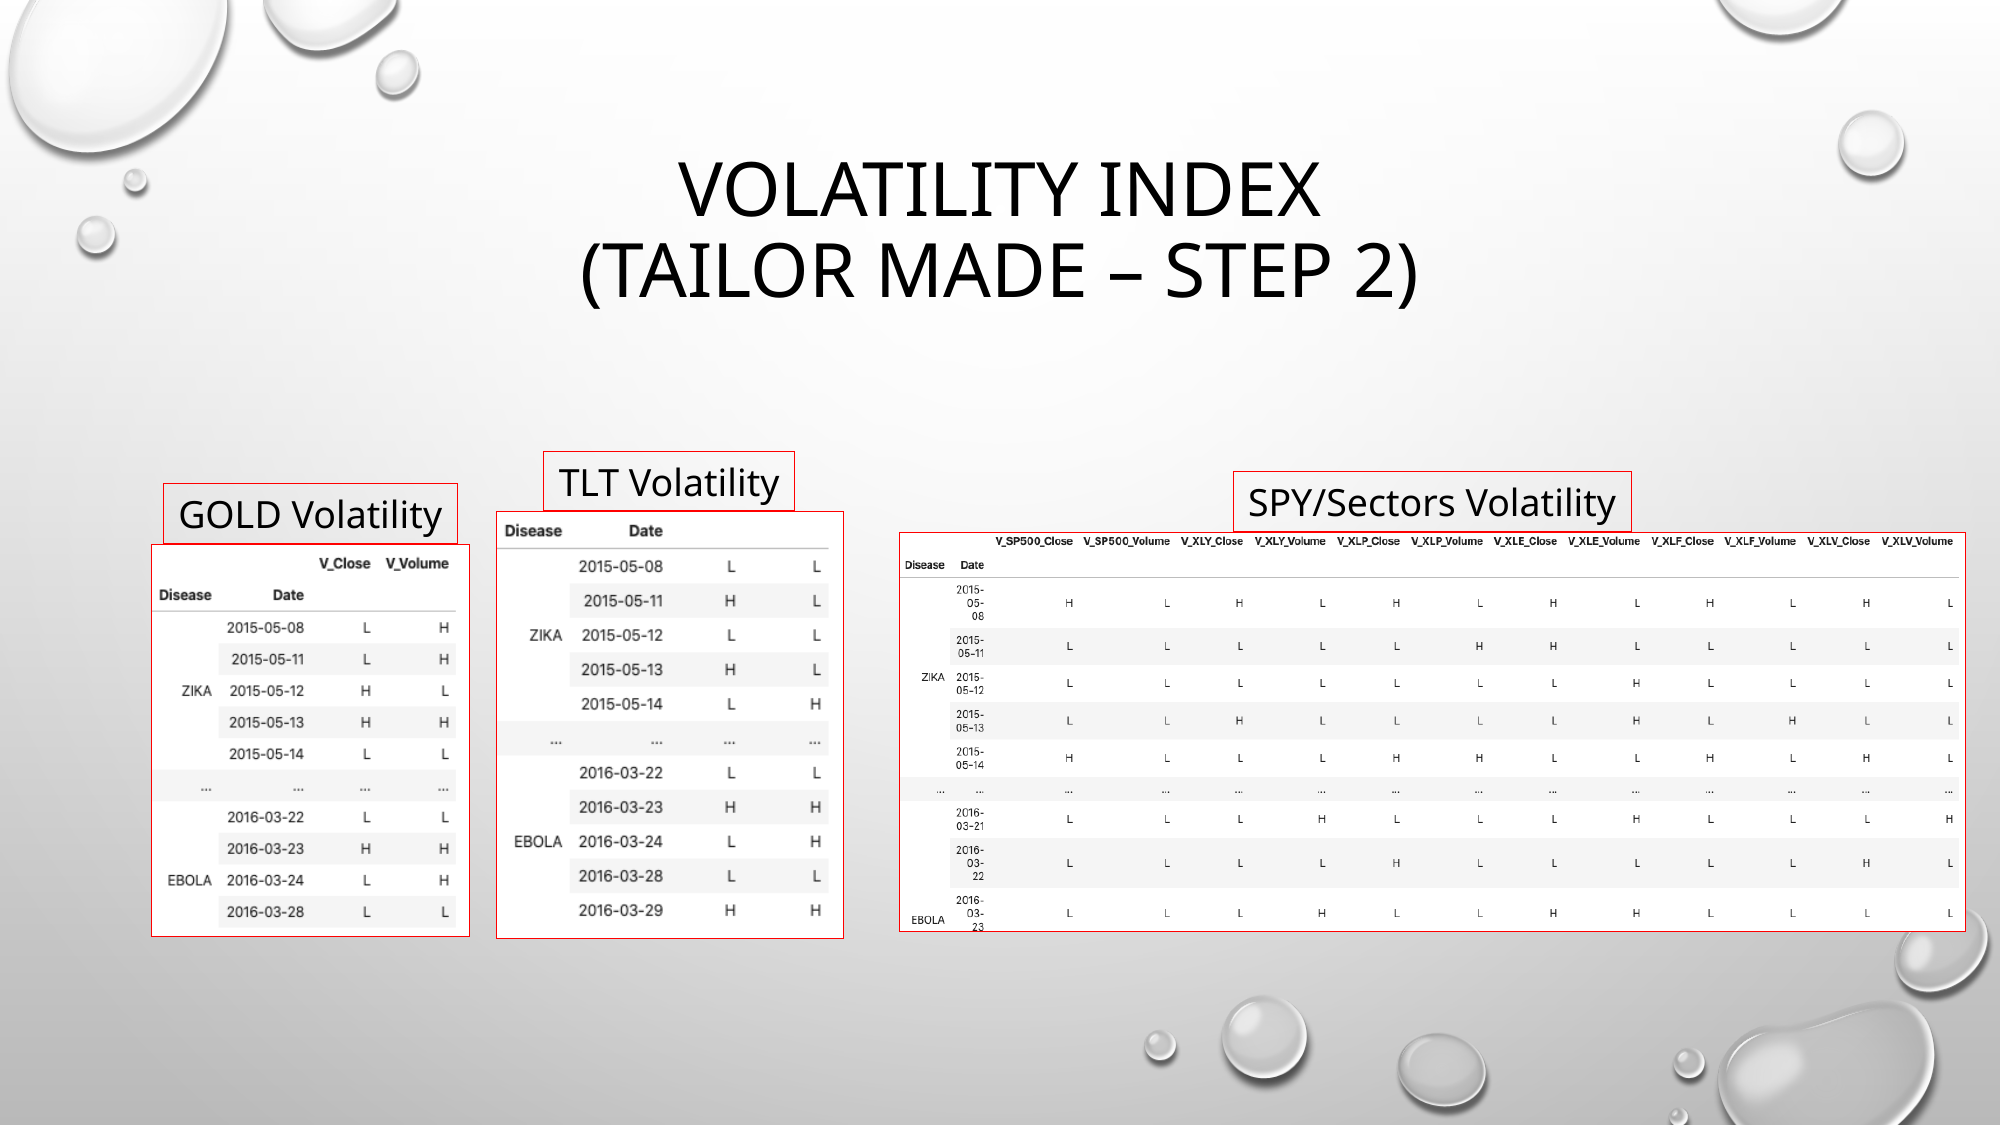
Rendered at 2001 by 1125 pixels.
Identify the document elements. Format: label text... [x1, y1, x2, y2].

text_box TLT Volatility [543, 451, 795, 509]
text_box GOLD Volatility [163, 483, 458, 542]
title Volatility Index (Tailor Made – Step 2) [149, 101, 1851, 364]
text_box SPY/Sectors Volatility [1233, 471, 1632, 530]
picture [0, 0, 2000, 1125]
